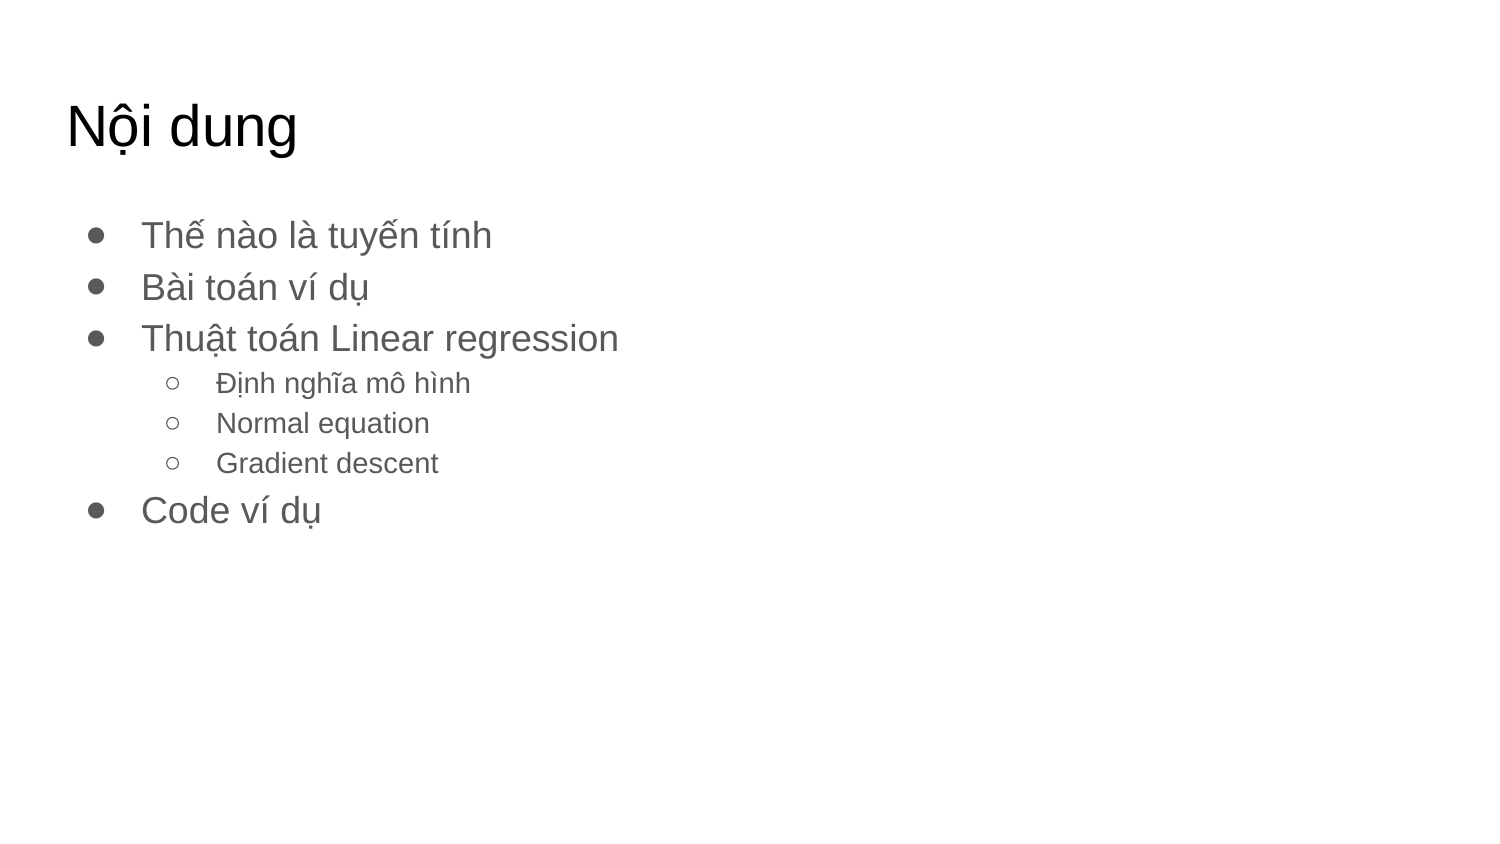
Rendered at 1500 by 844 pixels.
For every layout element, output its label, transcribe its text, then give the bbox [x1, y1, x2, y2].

list Thế nào là tuyến tính Bài toán ví dụ Thuật toán Linear regression Định nghĩa mô hình Normal equation Gradient descent Code ví dụ [51, 189, 1449, 750]
title Nội dung [51, 72, 1449, 167]
